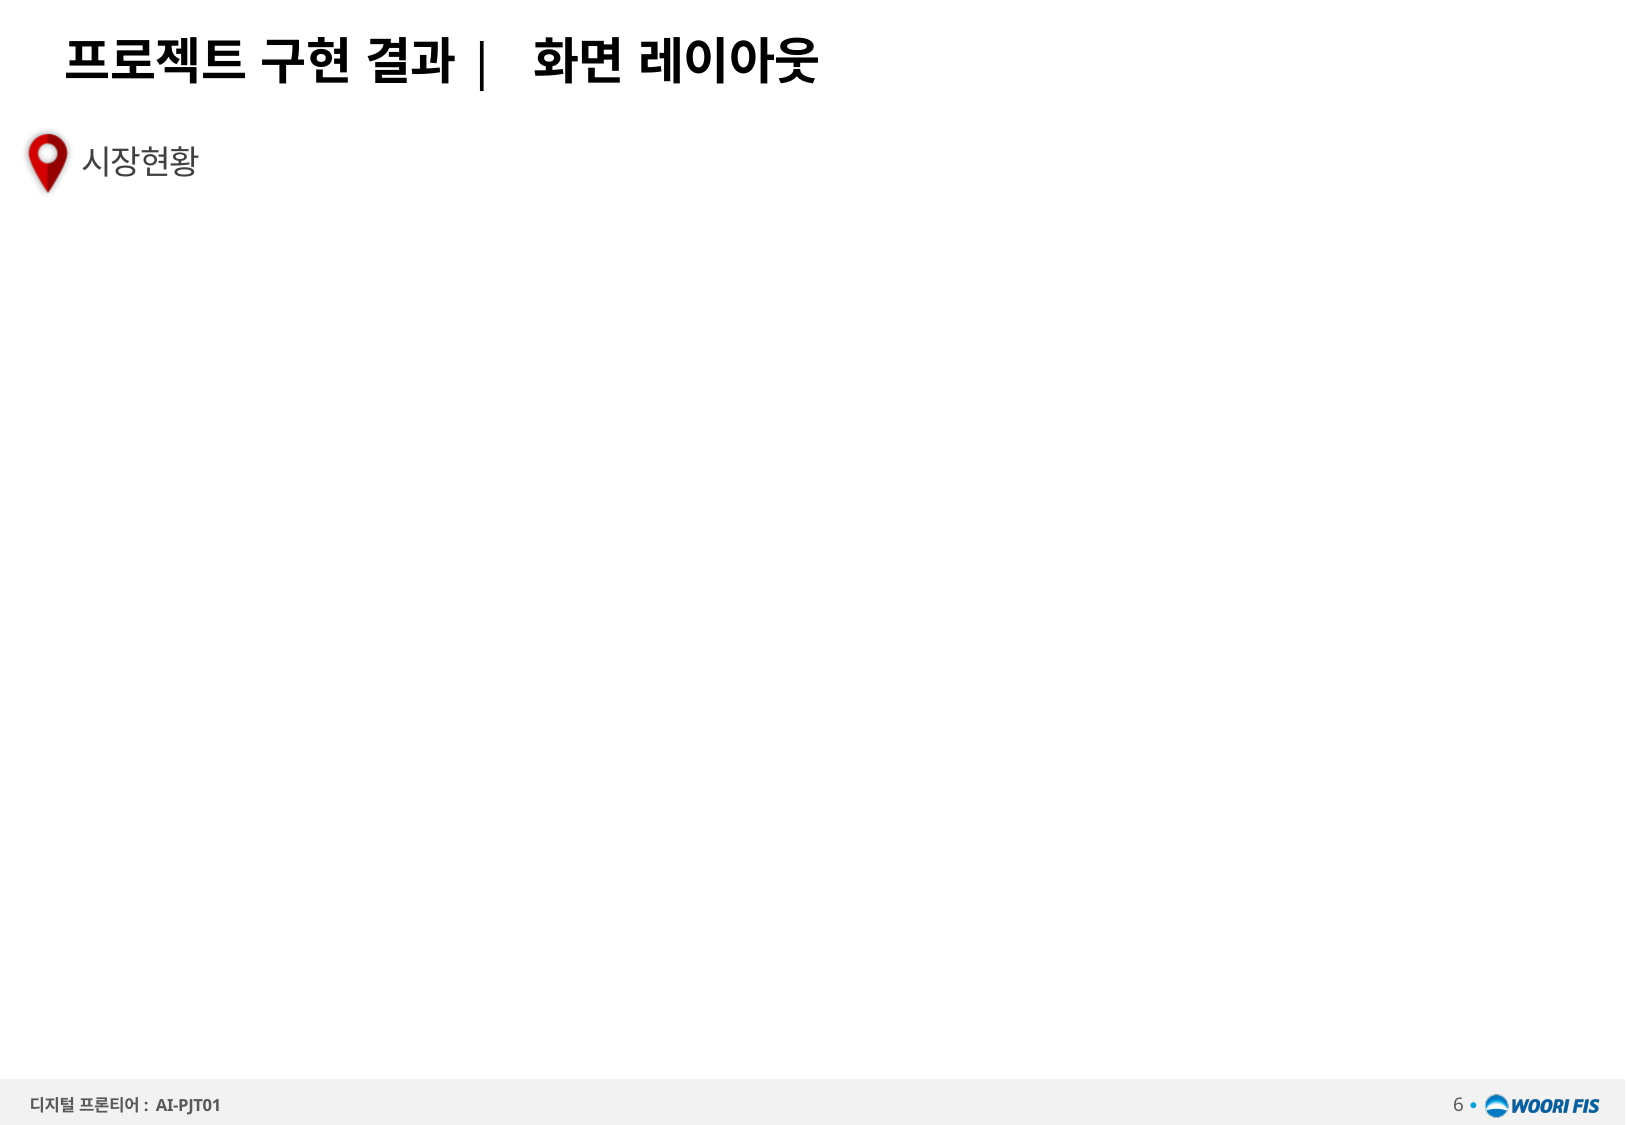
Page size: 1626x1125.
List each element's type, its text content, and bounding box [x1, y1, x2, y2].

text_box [8, 123, 1143, 204]
picture [1482, 1091, 1601, 1119]
title 프로젝트 구현 결과| 화면 레이아웃 [64, 26, 1563, 92]
